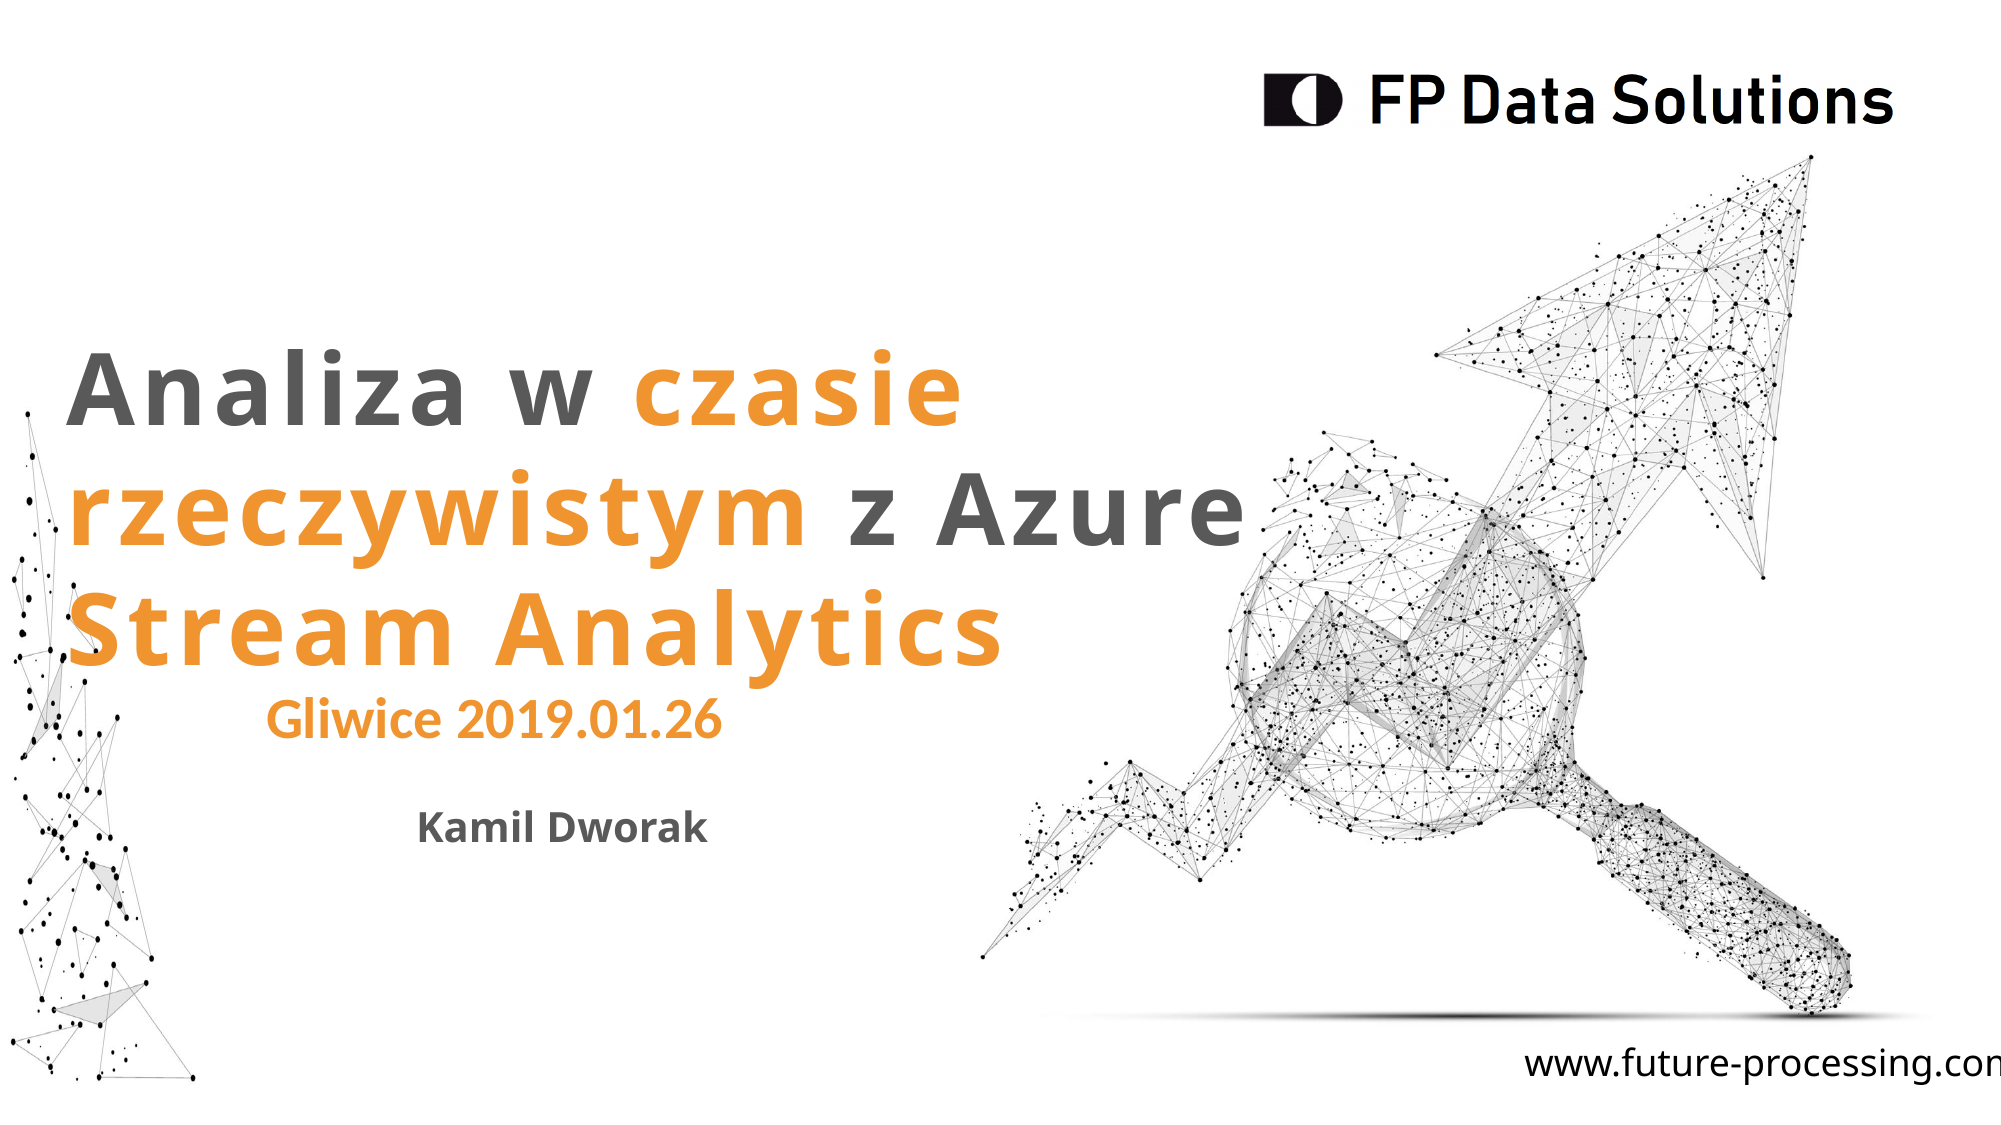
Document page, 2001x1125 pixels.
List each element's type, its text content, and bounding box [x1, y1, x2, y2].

picture [1257, 64, 1898, 133]
text_box Gliwice 2019.01.26 Kamil Dworak [251, 673, 1137, 958]
picture [965, 147, 1957, 1032]
text_box Analiza w czasie rzeczywistym z Azure Stream Analytics [51, 318, 1513, 693]
picture [0, 398, 205, 1093]
